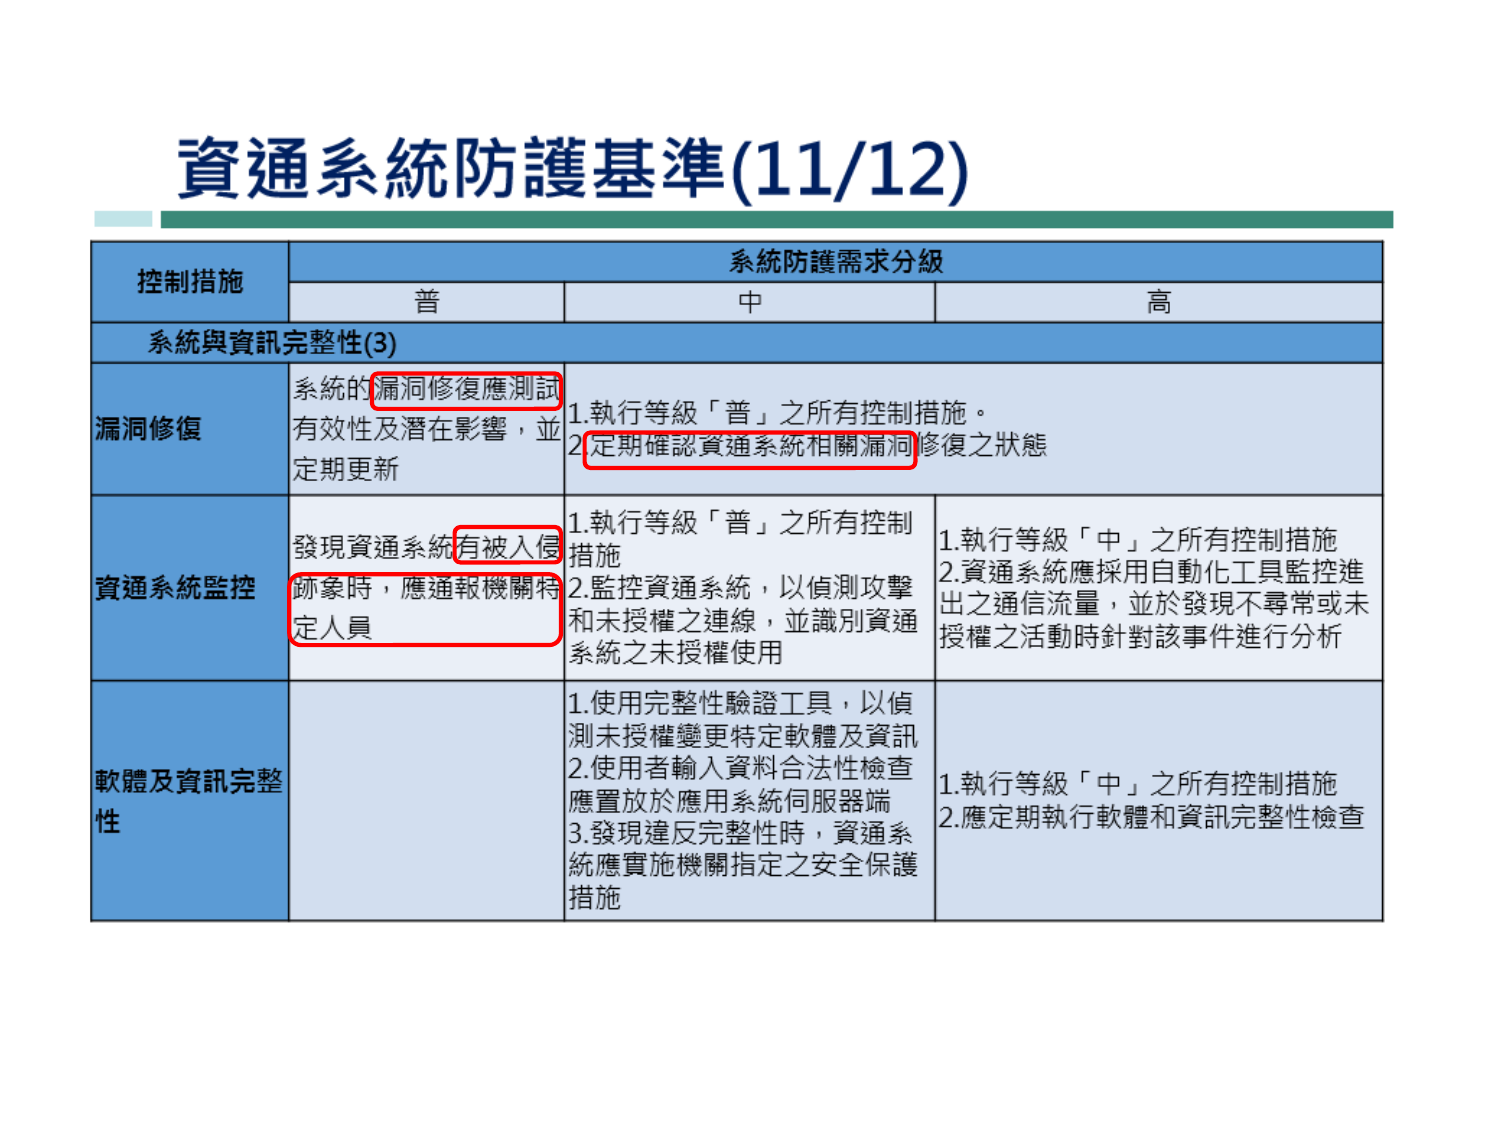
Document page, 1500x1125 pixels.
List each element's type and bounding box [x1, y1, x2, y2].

list [76, 113, 1421, 977]
